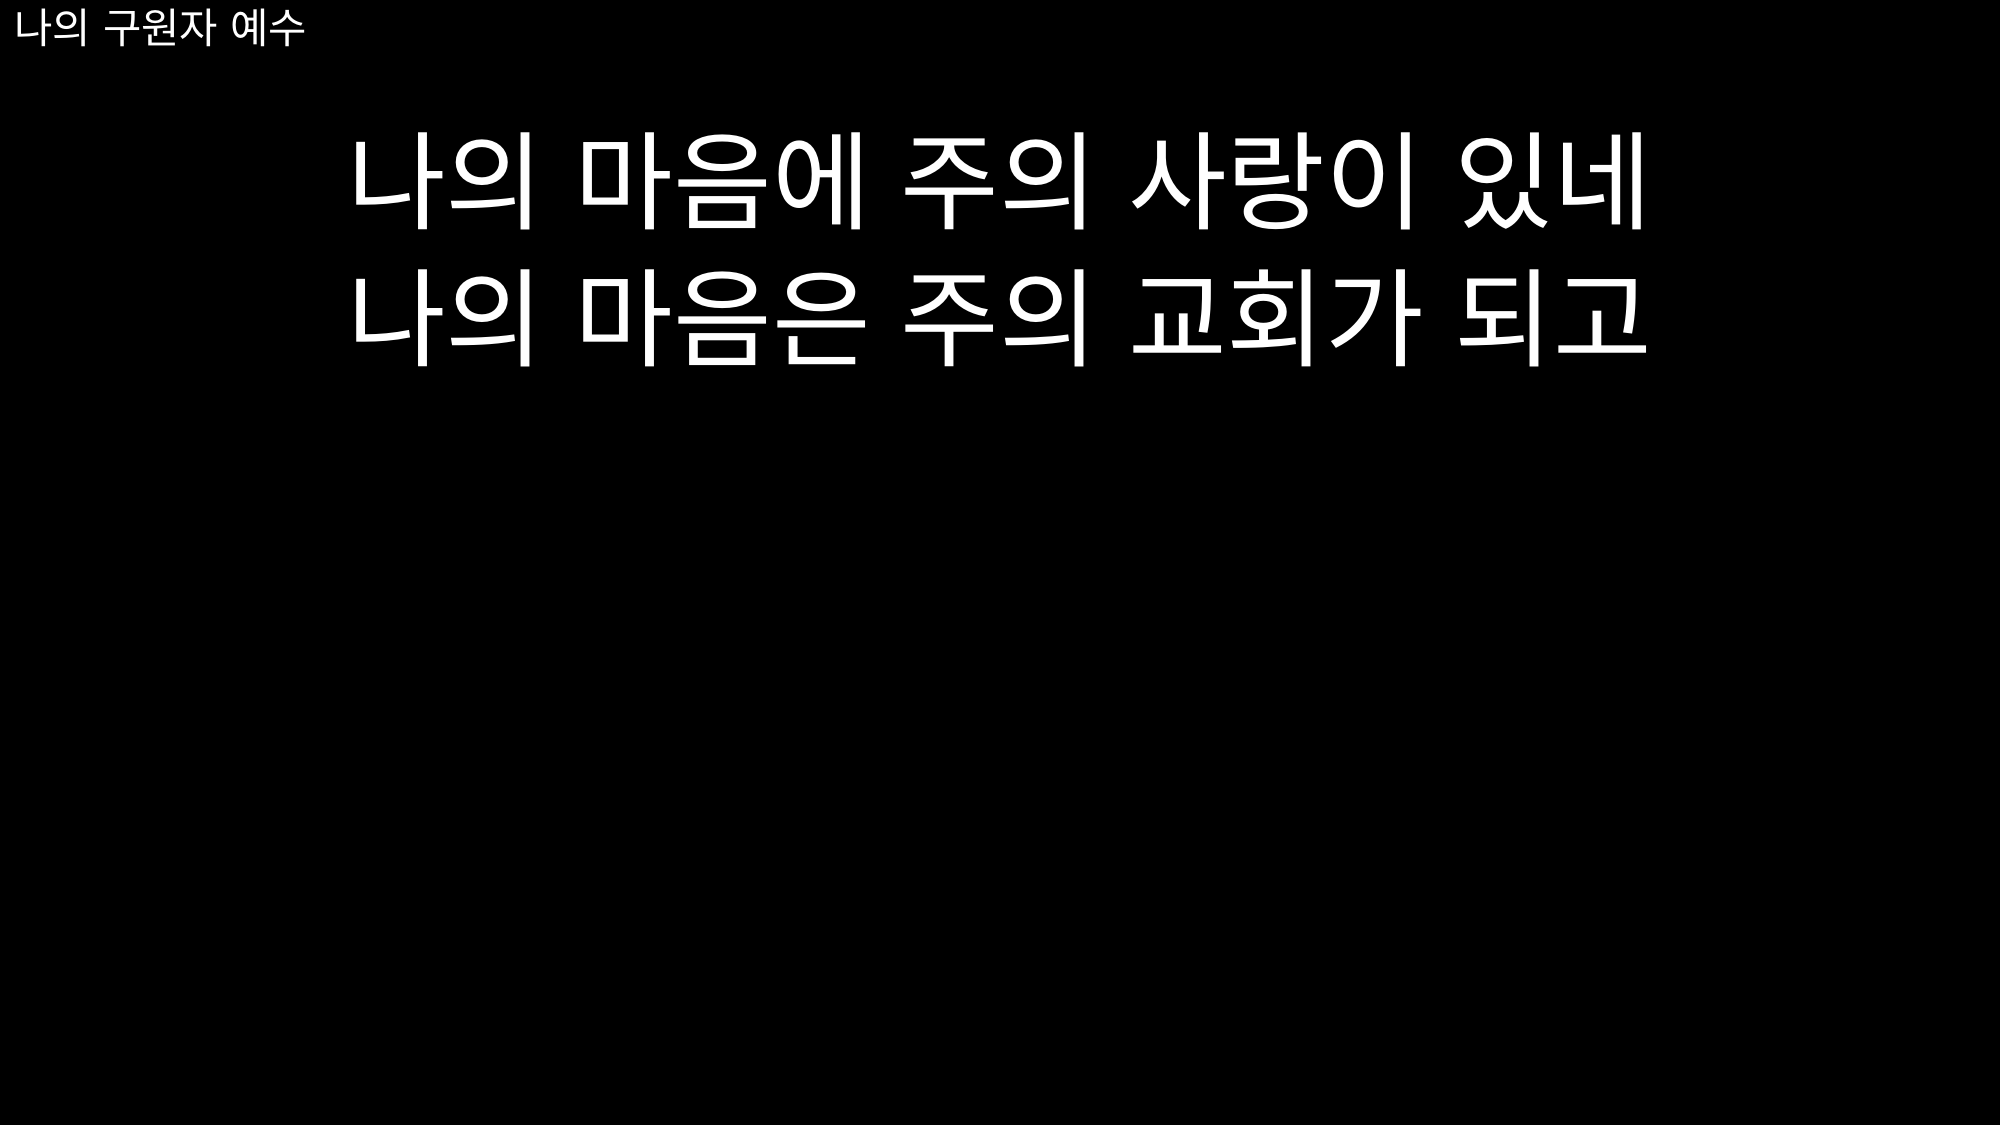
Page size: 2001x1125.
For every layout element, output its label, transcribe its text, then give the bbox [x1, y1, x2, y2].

subtitle 나의 마음에 주의 사랑이 있네 나의 마음은 주의 교회가 되고 [0, 3, 2000, 781]
